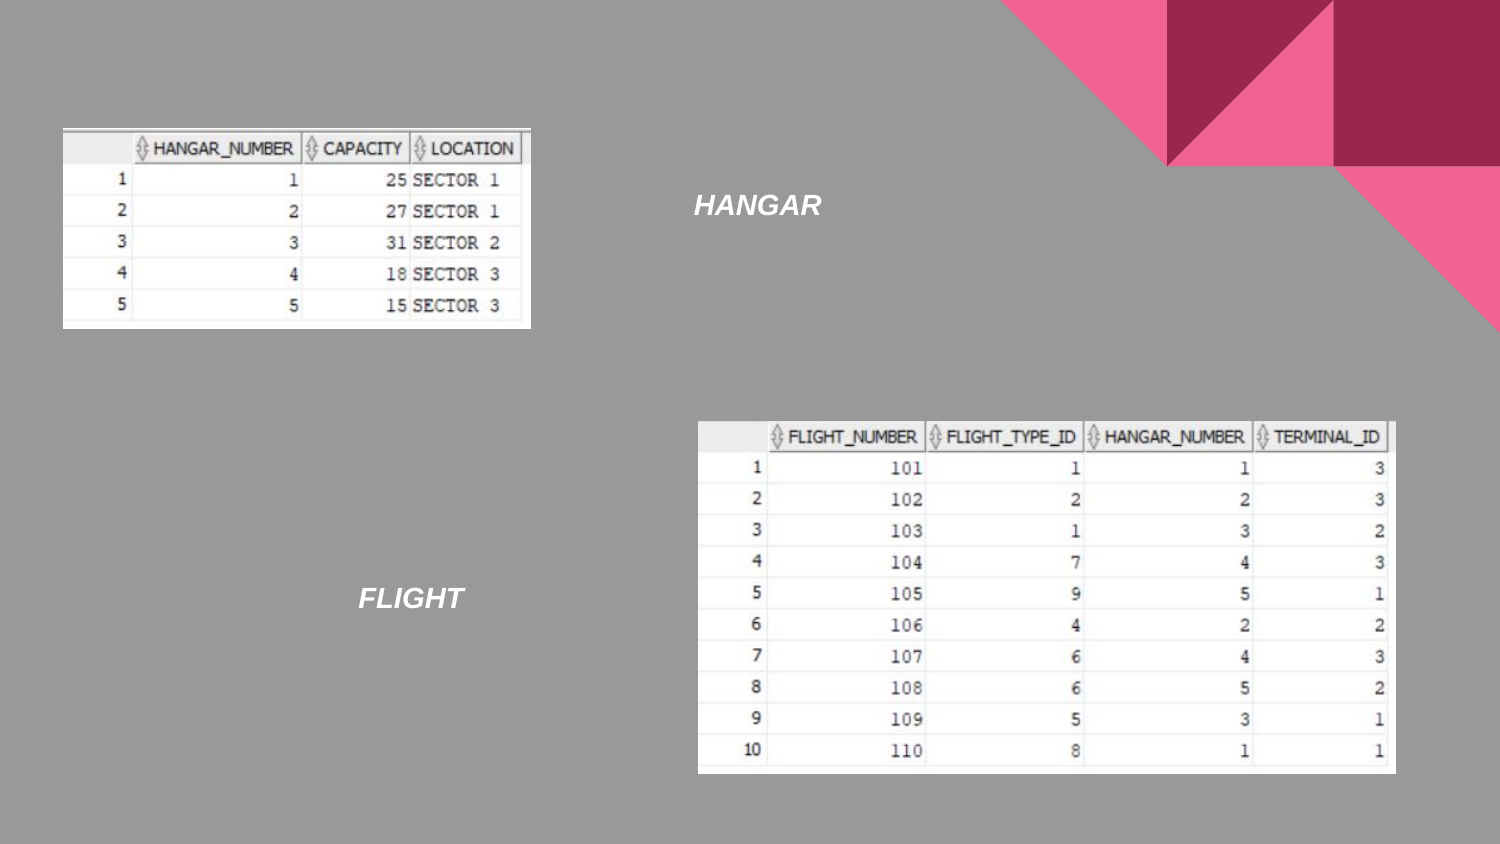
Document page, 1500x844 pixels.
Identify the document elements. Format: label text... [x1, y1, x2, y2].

picture [698, 421, 1396, 774]
text_box HANGAR [679, 178, 837, 229]
picture [63, 128, 531, 330]
text_box FLIGHT [343, 572, 479, 622]
